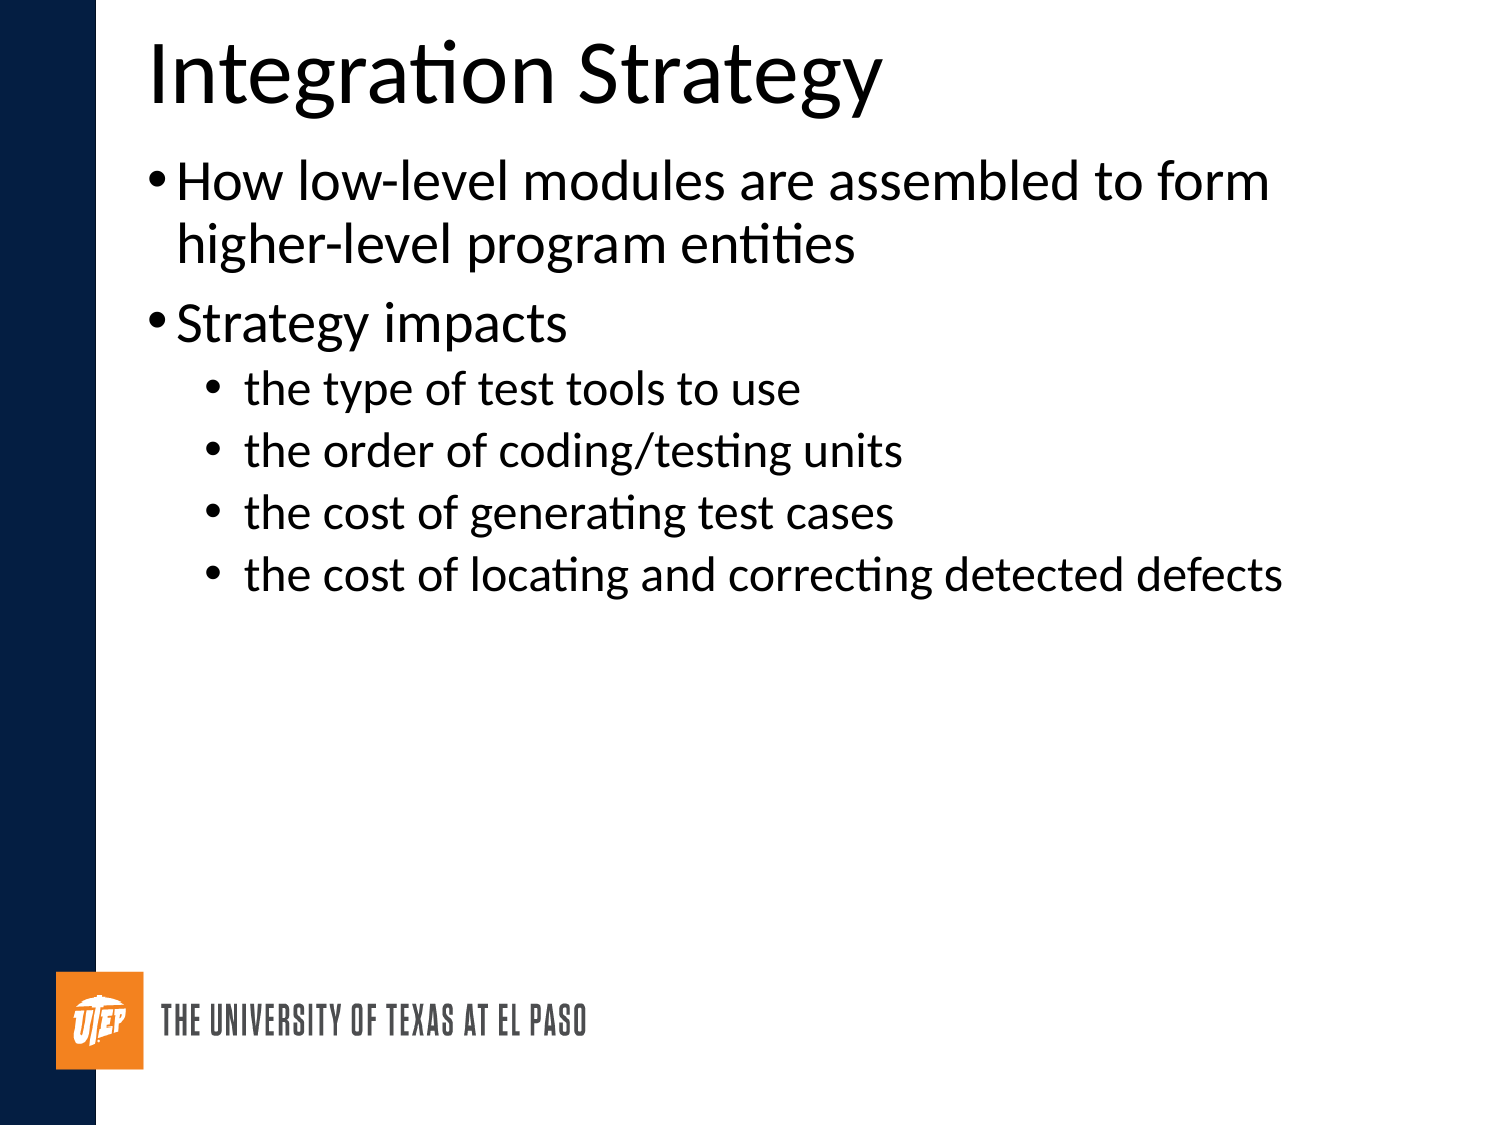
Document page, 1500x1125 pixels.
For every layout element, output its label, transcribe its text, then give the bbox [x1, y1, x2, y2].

title Integration Strategy [132, 11, 1368, 138]
list How low-level modules are assembled to form higher-level program entities Strategy impacts the type of test tools to use the order of coding/testing units the cost of generating test cases the cost of locating and correcting detected defects [132, 142, 1463, 1038]
picture [0, 0, 1500, 1125]
